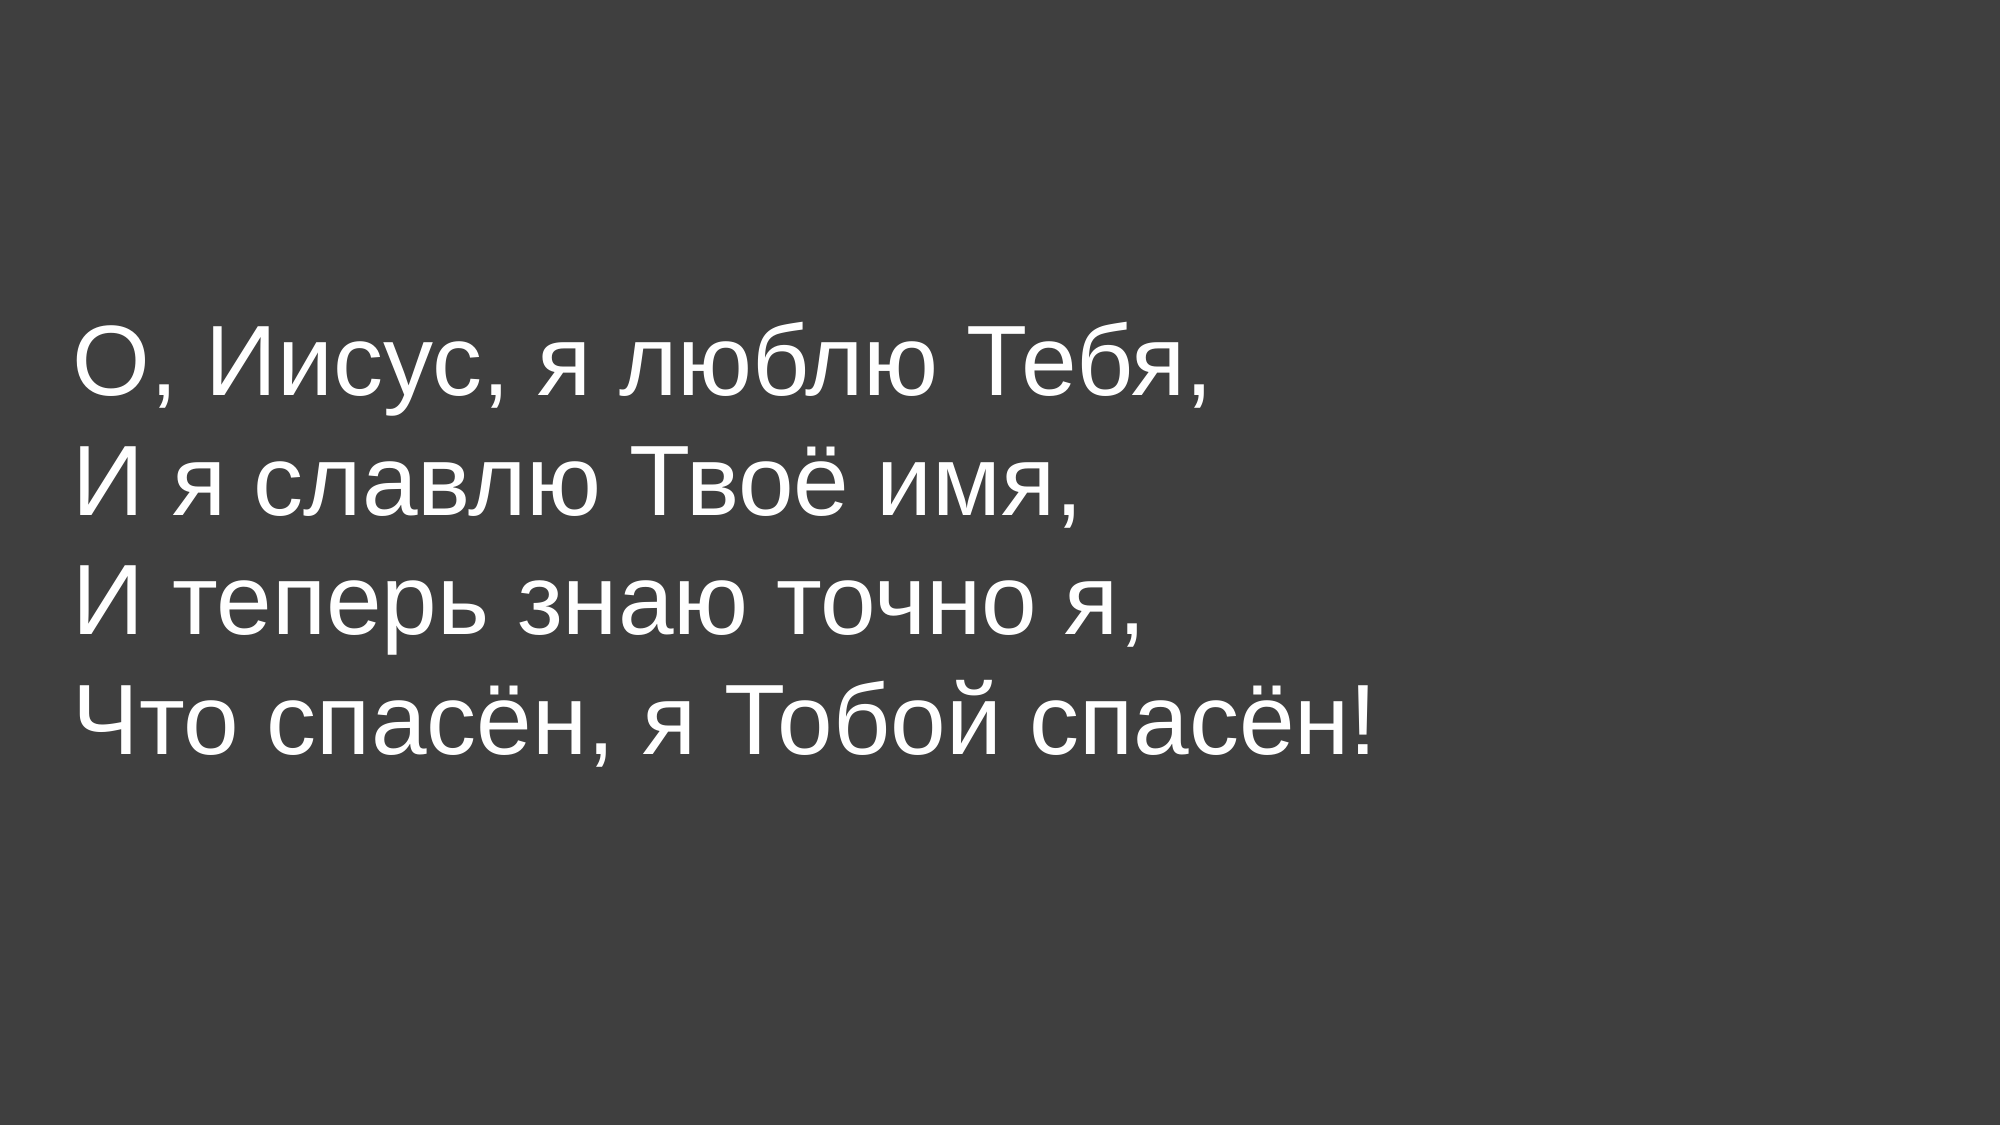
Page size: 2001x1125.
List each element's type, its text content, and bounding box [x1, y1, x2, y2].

title О, Иисус, я люблю Тебя, И я славлю Твоё имя, И теперь знаю точно я, Что спасён, я Тобой спасён! [57, 287, 1558, 1125]
